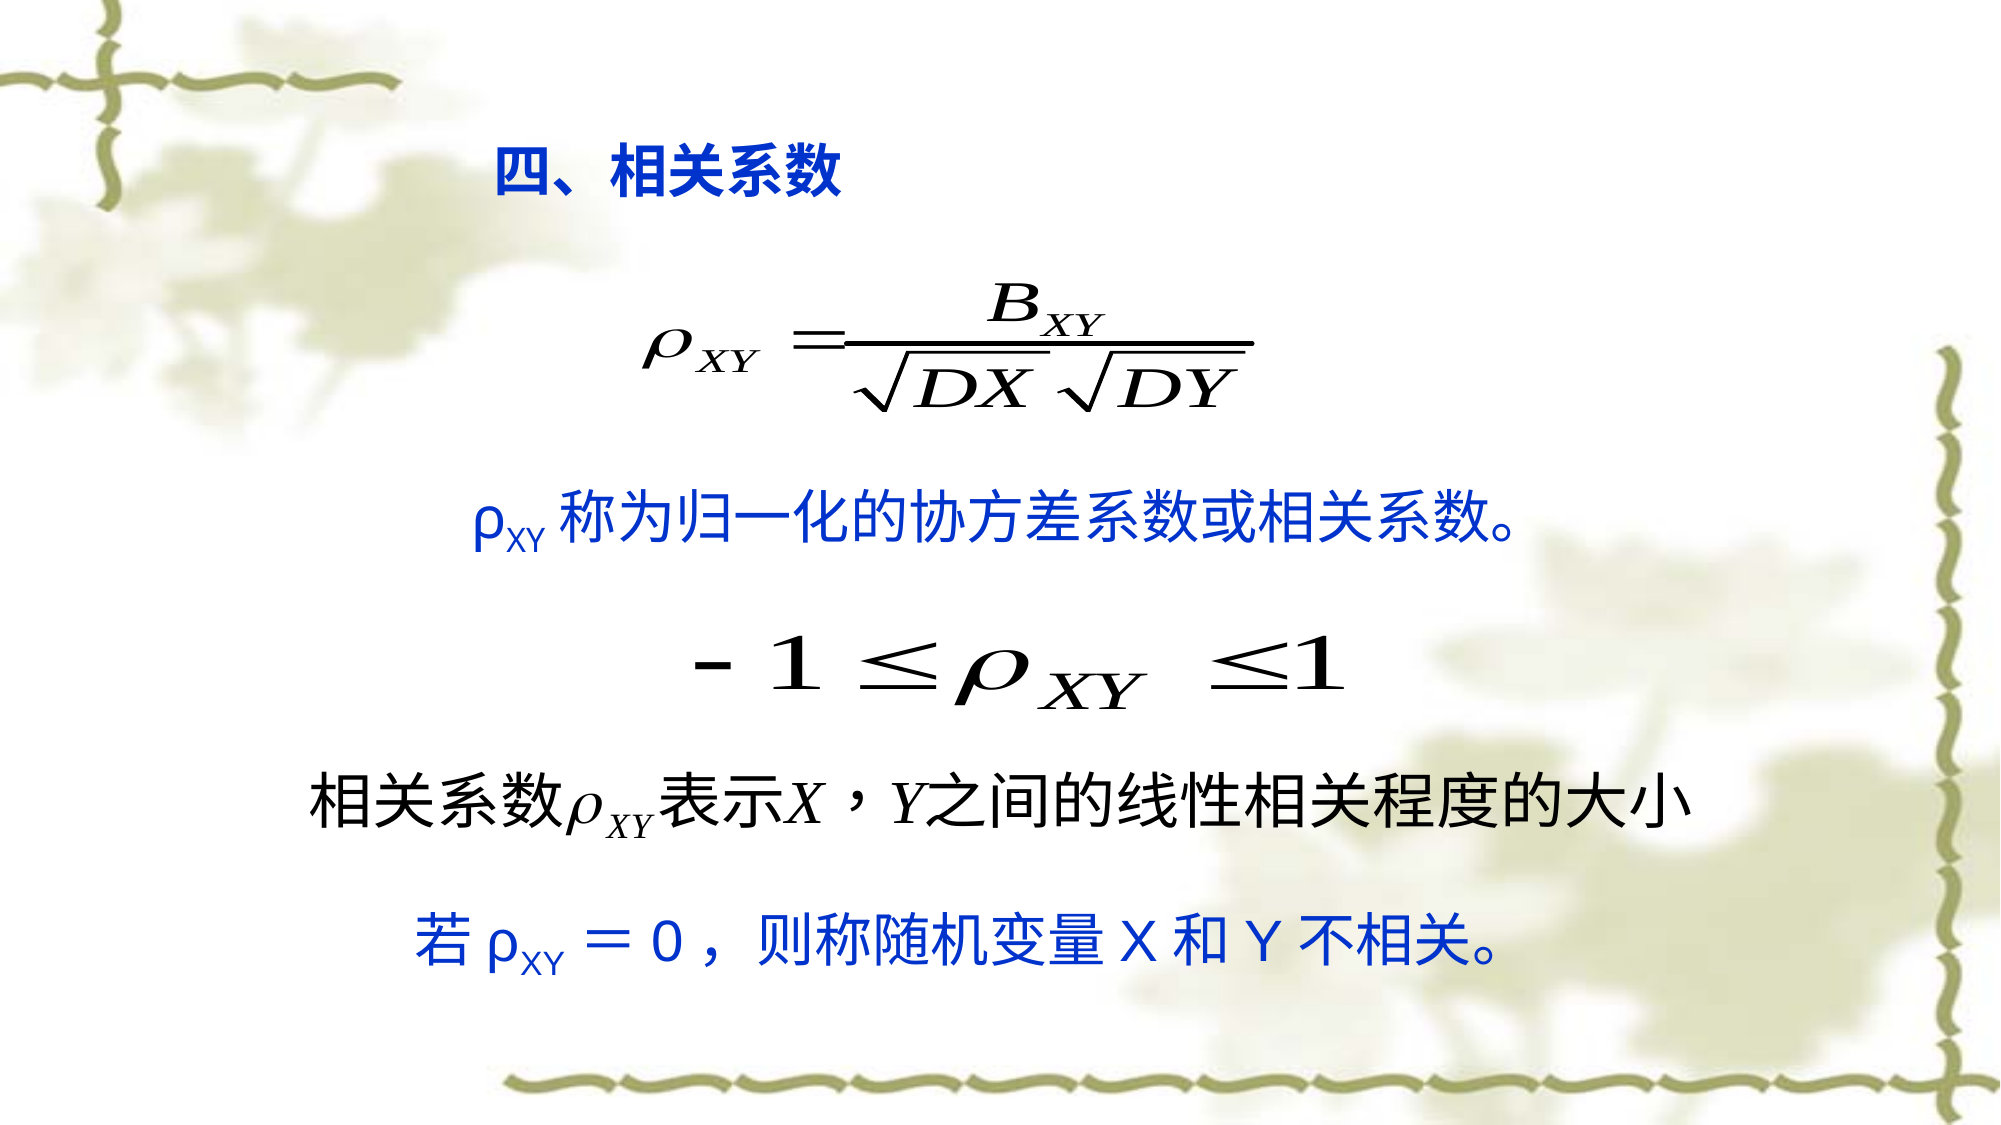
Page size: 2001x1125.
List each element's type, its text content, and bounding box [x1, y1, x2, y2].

text_box ρXY称为归一化的协方差系数或相关系数。 [456, 472, 1544, 567]
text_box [668, 604, 1370, 728]
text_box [306, 767, 1694, 844]
text_box 若ρXY＝0，则称随机变量X和Y不相关。 [399, 895, 1600, 990]
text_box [624, 266, 1274, 425]
text_box 四、相关系数 [478, 126, 858, 212]
picture [0, 0, 2001, 1125]
